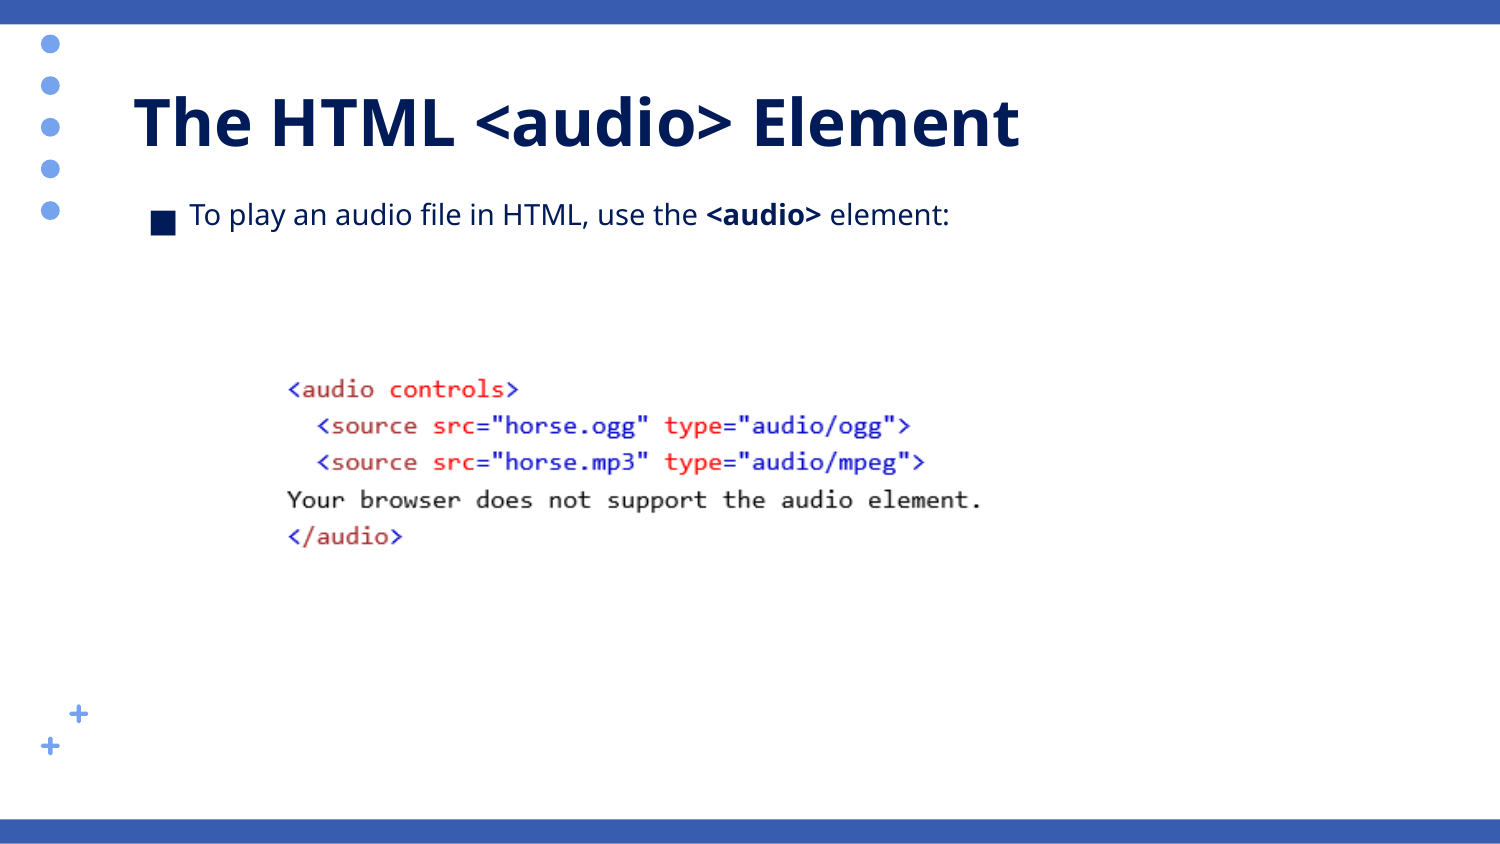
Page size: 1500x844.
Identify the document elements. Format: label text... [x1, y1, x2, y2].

list To play an audio file in HTML, use the <audio> element: [118, 183, 1382, 253]
title The HTML <audio> Element [118, 72, 1382, 167]
picture [281, 371, 985, 561]
